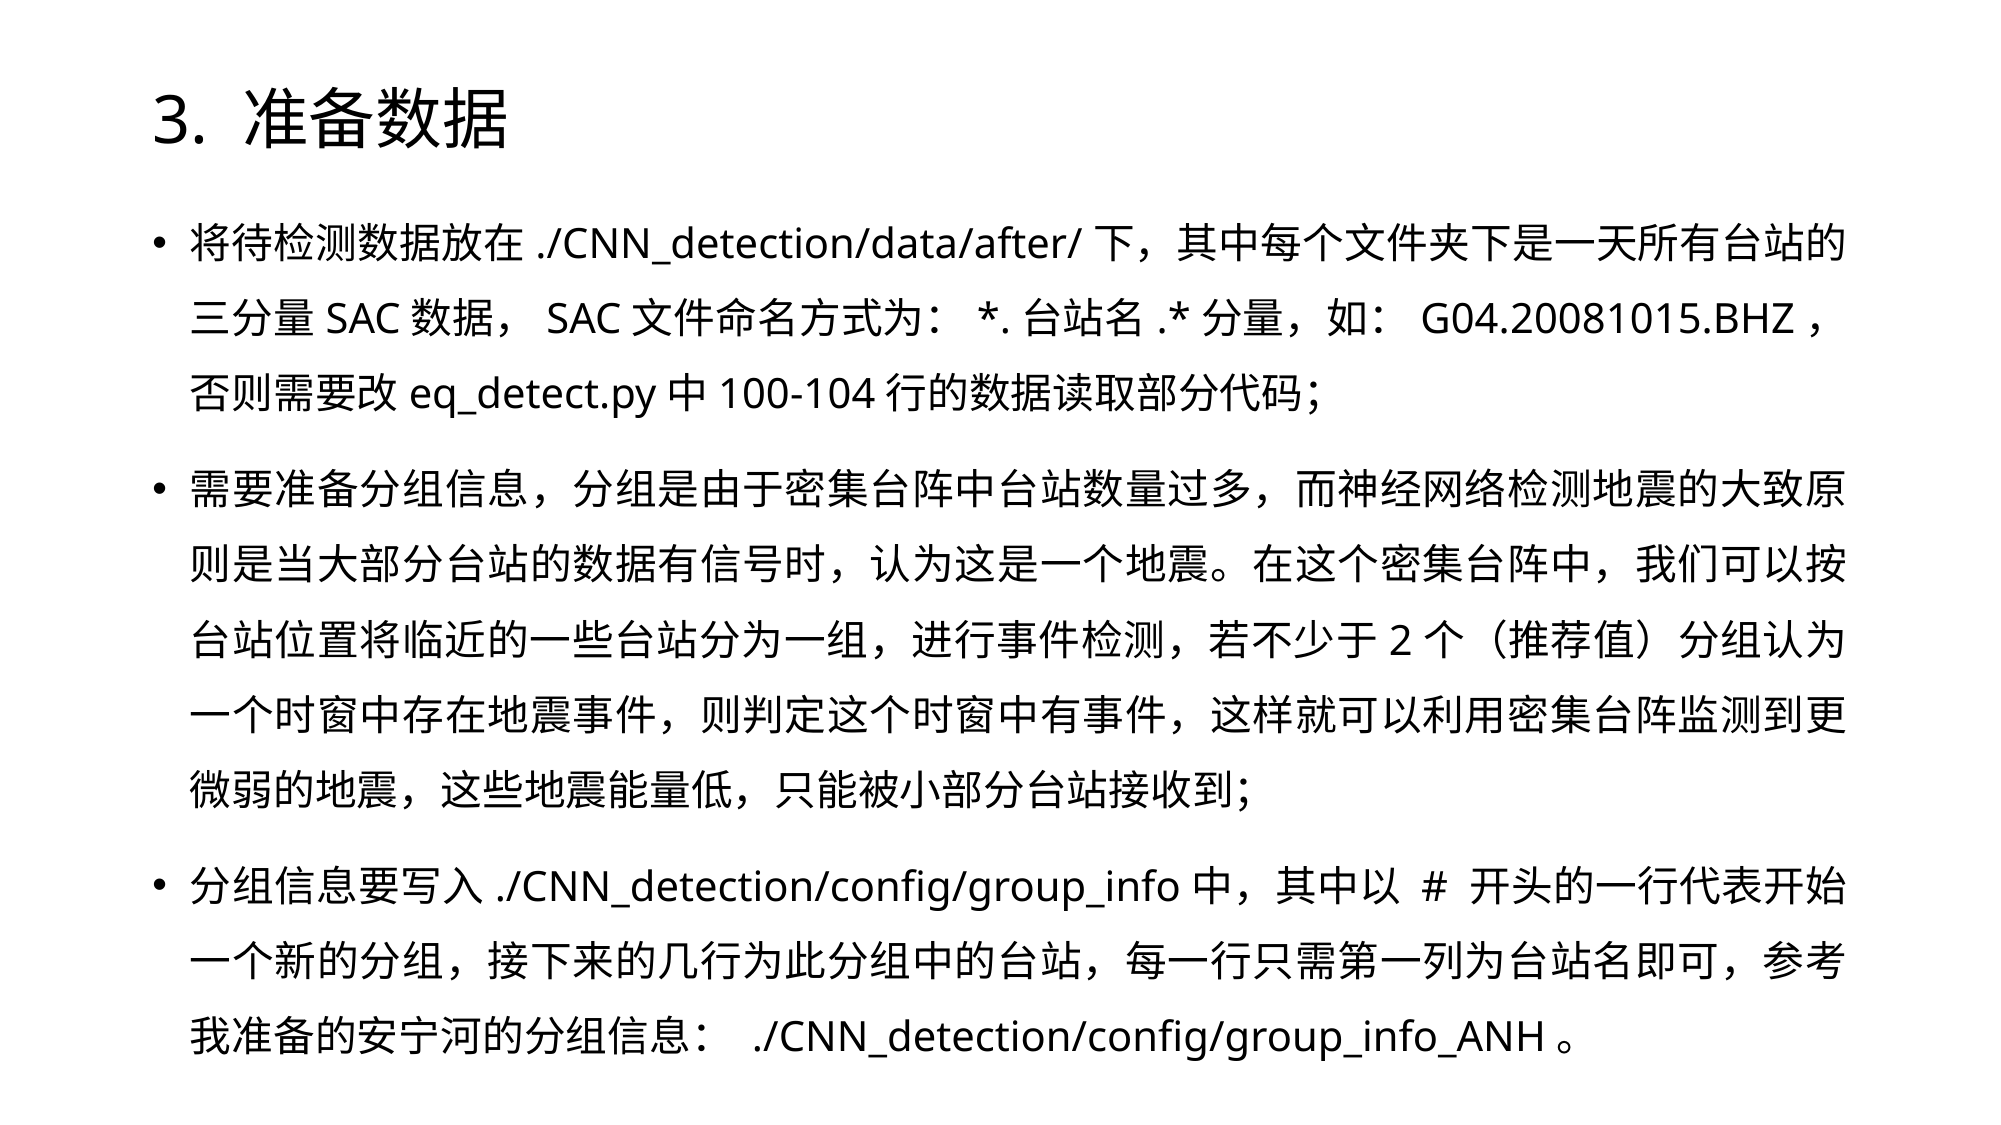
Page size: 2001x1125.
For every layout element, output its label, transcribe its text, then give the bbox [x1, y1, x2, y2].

list 将待检测数据放在./CNN_detection/data/after/下，其中每个文件夹下是一天所有台站的三分量SAC数据，SAC文件命名方式为：*.台站名.*分量，如：G04.20081015.BHZ，否则需要改eq_detect.py中100-104行的数据读取部分代码； 需要准备分组信息，分组是由于密集台阵中台站数量过多，而神经网络检测地震的大致原则是当大部分台站的数据有信号时，认为这是一个地震。在这个密集台阵中，我们可以按台站位置将临近的一些台站分为一组，进行事件检测，若不少于2个（推荐值）分组认为一个时窗中存在地震事件，则判定这个时窗中有事件，这样就可以利用密集台阵监测到更微弱的地震，这些地震能量低，只能被小部分台站接收到； 分组信息要写入./CNN_detection/config/group_info中，其中以 # 开头的一行代表开始一个新的分组，接下来的几行为此分组中的台站，每一行只需第一列为台站名即可，参考我准备的安宁河的分组信息： ./CNN_detection/config/group_info_ANH。 [137, 184, 1863, 1078]
title 3. 准备数据 [137, 59, 1863, 184]
